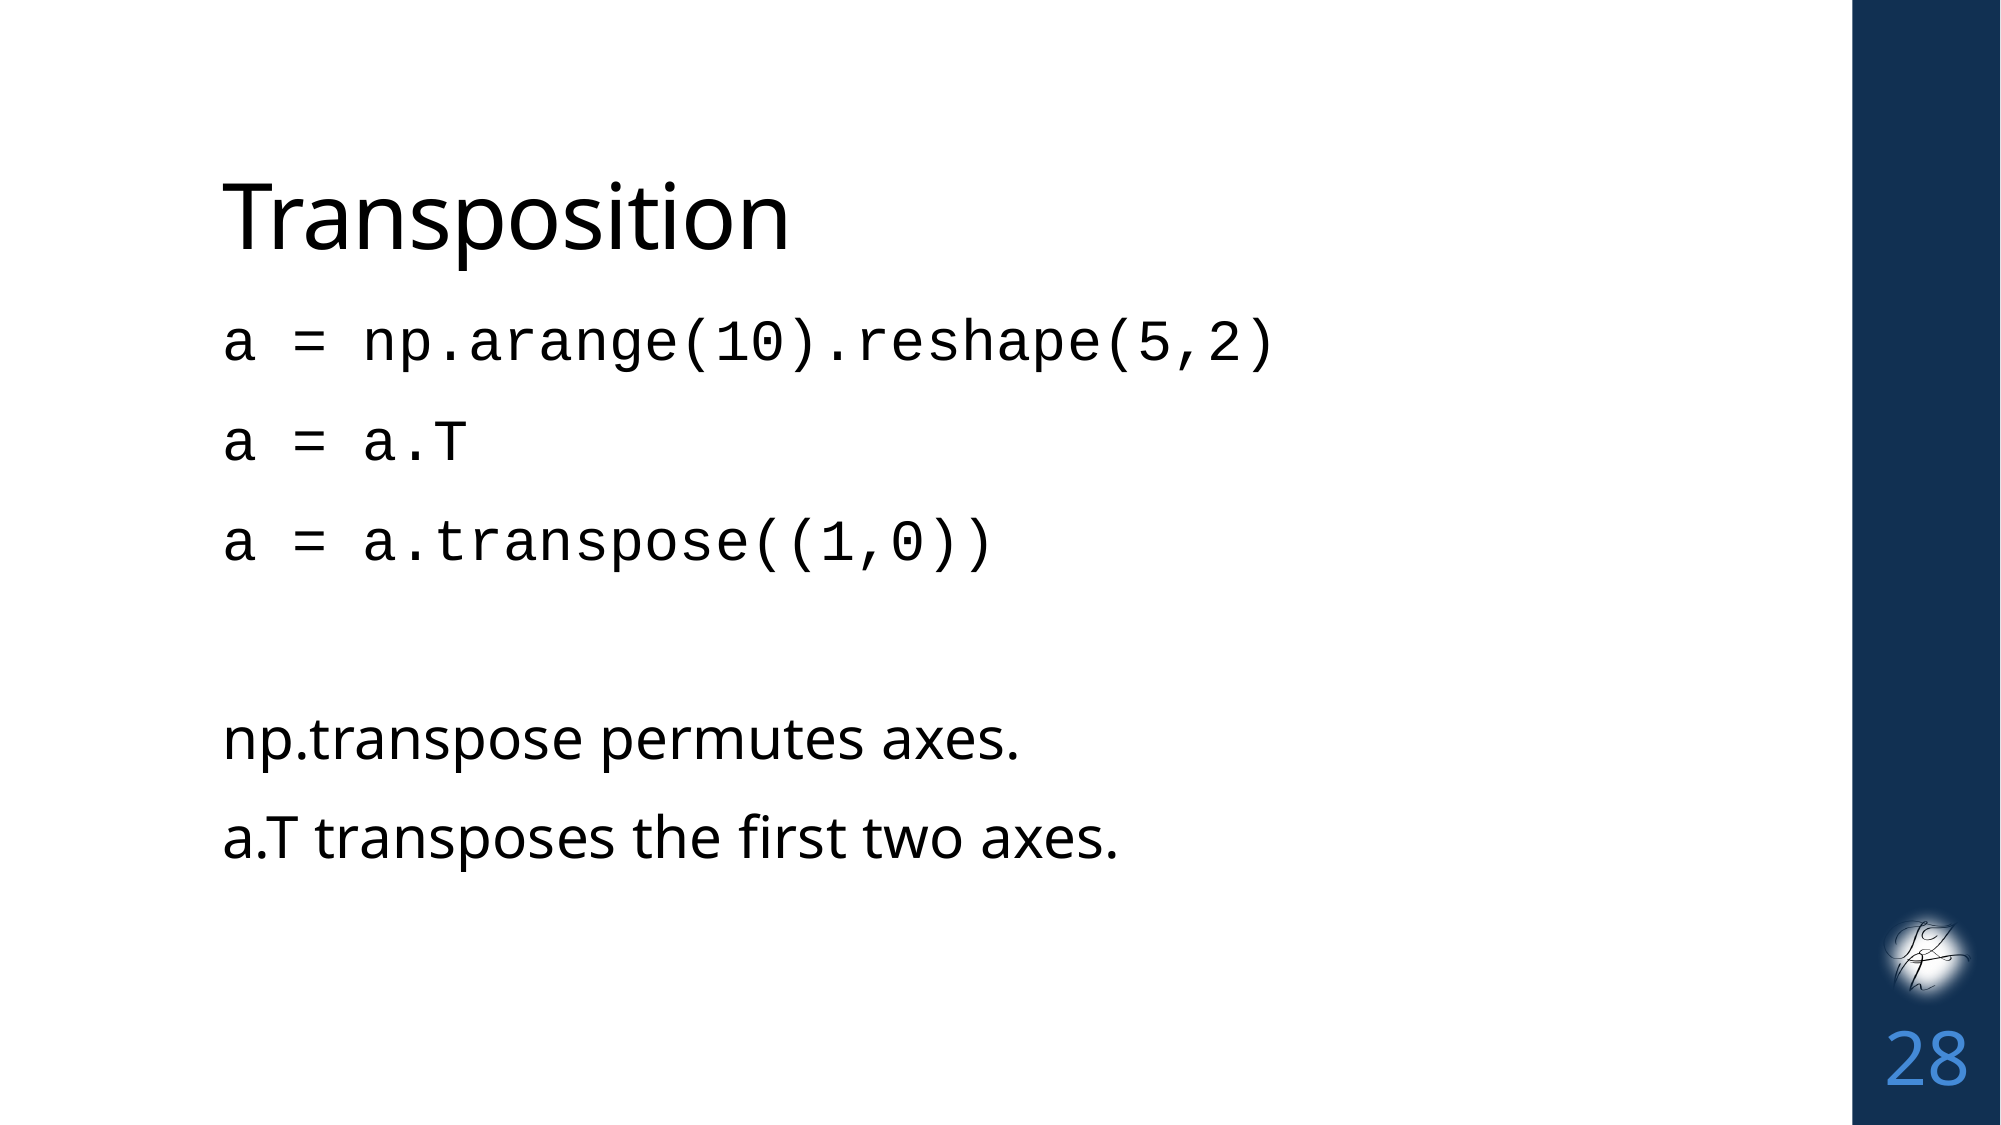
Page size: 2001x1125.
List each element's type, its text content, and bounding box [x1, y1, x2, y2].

list a = np.arange(10).reshape(5,2) a = a.T a = a.transpose((1,0)) np.transpose permutes axes. a.T transposes the first two axes. [206, 299, 1617, 1014]
picture [1892, 921, 1963, 992]
slide_number 28 [1852, 1012, 2000, 1110]
title Transposition [206, 60, 1797, 278]
